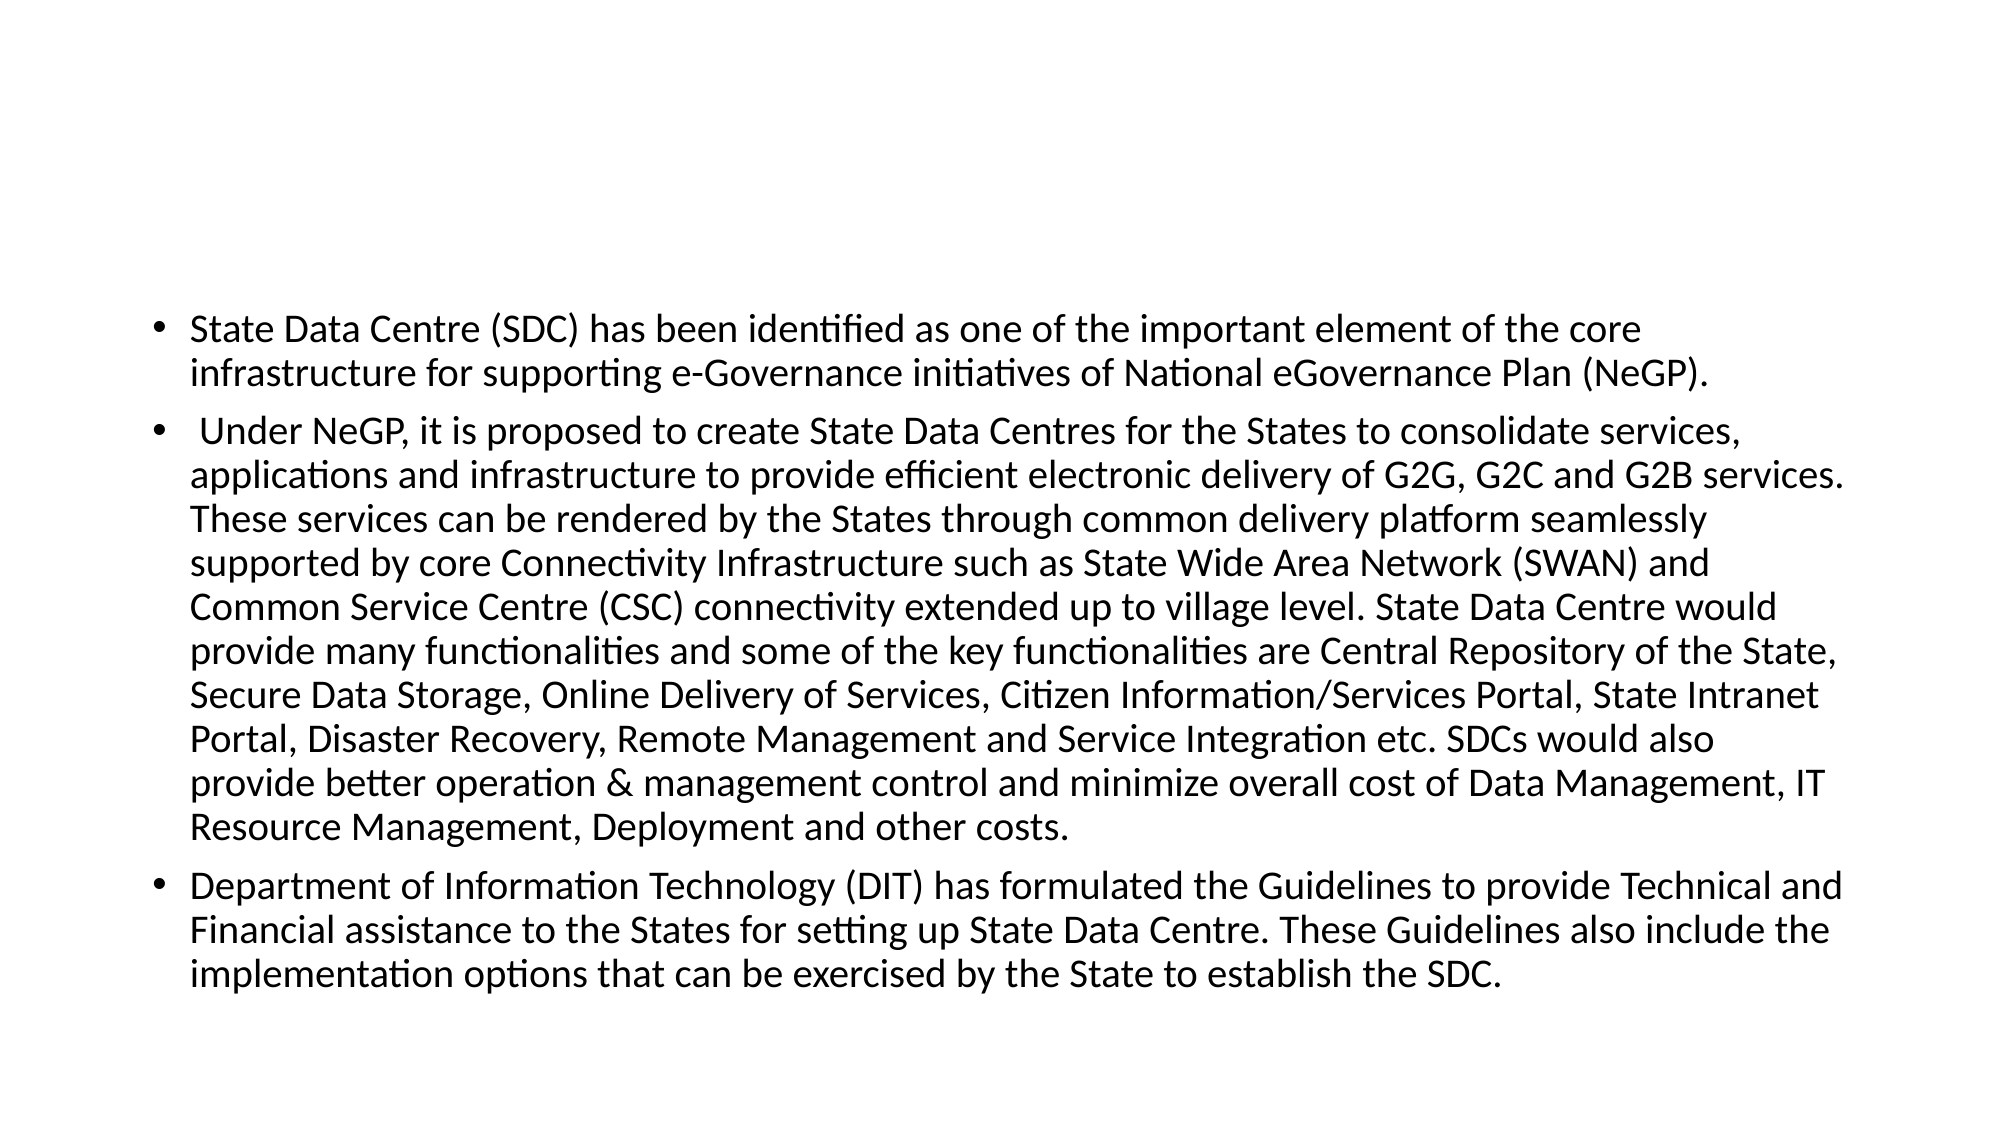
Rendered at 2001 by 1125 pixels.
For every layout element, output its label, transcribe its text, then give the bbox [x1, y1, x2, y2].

list State Data Centre (SDC) has been identified as one of the important element of the core infrastructure for supporting e-Governance initiatives of National eGovernance Plan (NeGP). Under NeGP, it is proposed to create State Data Centres for the States to consolidate services, applications and infrastructure to provide efficient electronic delivery of G2G, G2C and G2B services. These services can be rendered by the States through common delivery platform seamlessly supported by core Connectivity Infrastructure such as State Wide Area Network (SWAN) and Common Service Centre (CSC) connectivity extended up to village level. State Data Centre would provide many functionalities and some of the key functionalities are Central Repository of the State, Secure Data Storage, Online Delivery of Services, Citizen Information/Services Portal, State Intranet Portal, Disaster Recovery, Remote Management and Service Integration etc. SDCs would also provide better operation & management control and minimize overall cost of Data Management, IT Resource Management, Deployment and other costs. Department of Information Technology (DIT) has formulated the Guidelines to provide Technical and Financial assistance to the States for setting up State Data Centre. These Guidelines also include the implementation options that can be exercised by the State to establish the SDC. [137, 299, 1863, 1014]
